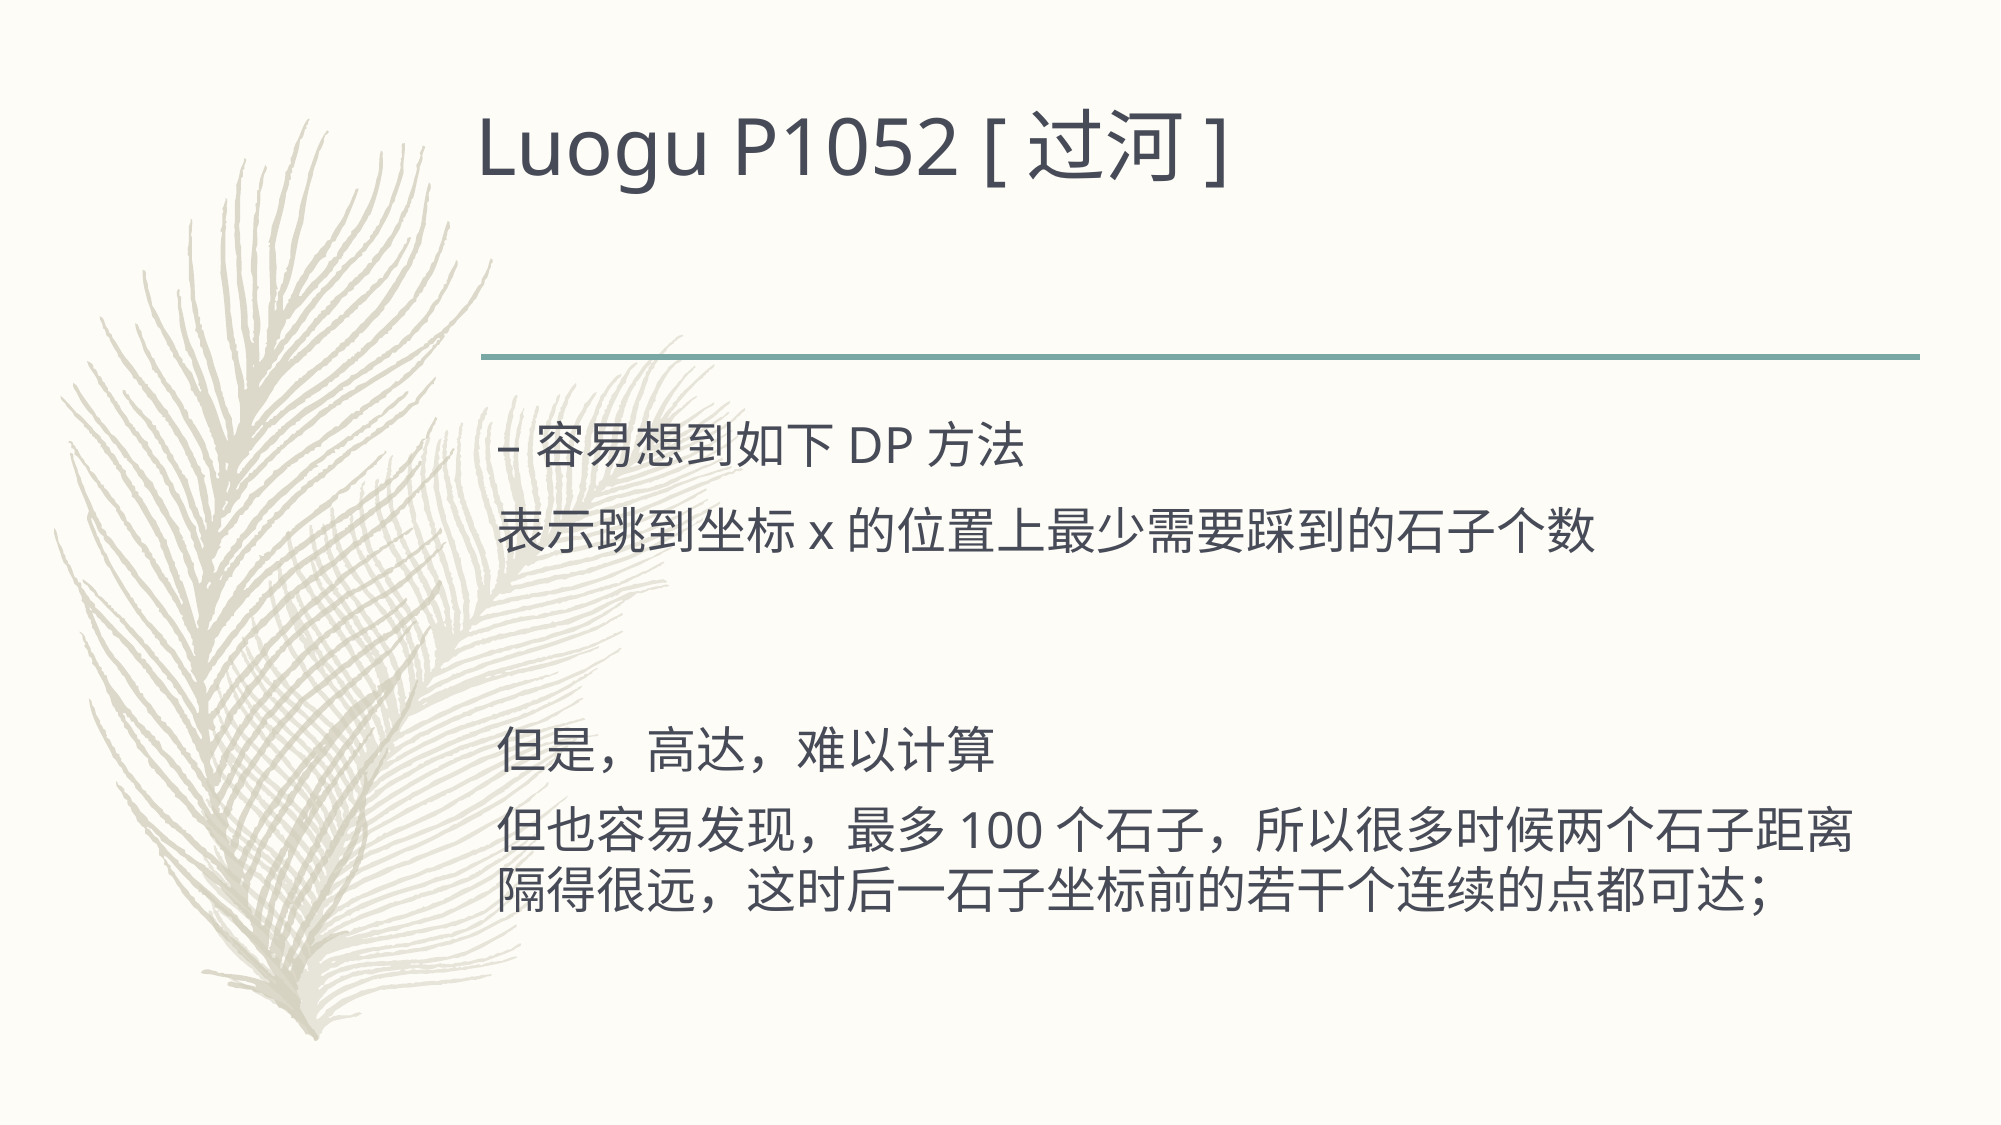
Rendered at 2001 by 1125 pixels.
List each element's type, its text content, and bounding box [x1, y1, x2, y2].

title Luogu P1052 [过河] [460, 93, 1920, 350]
